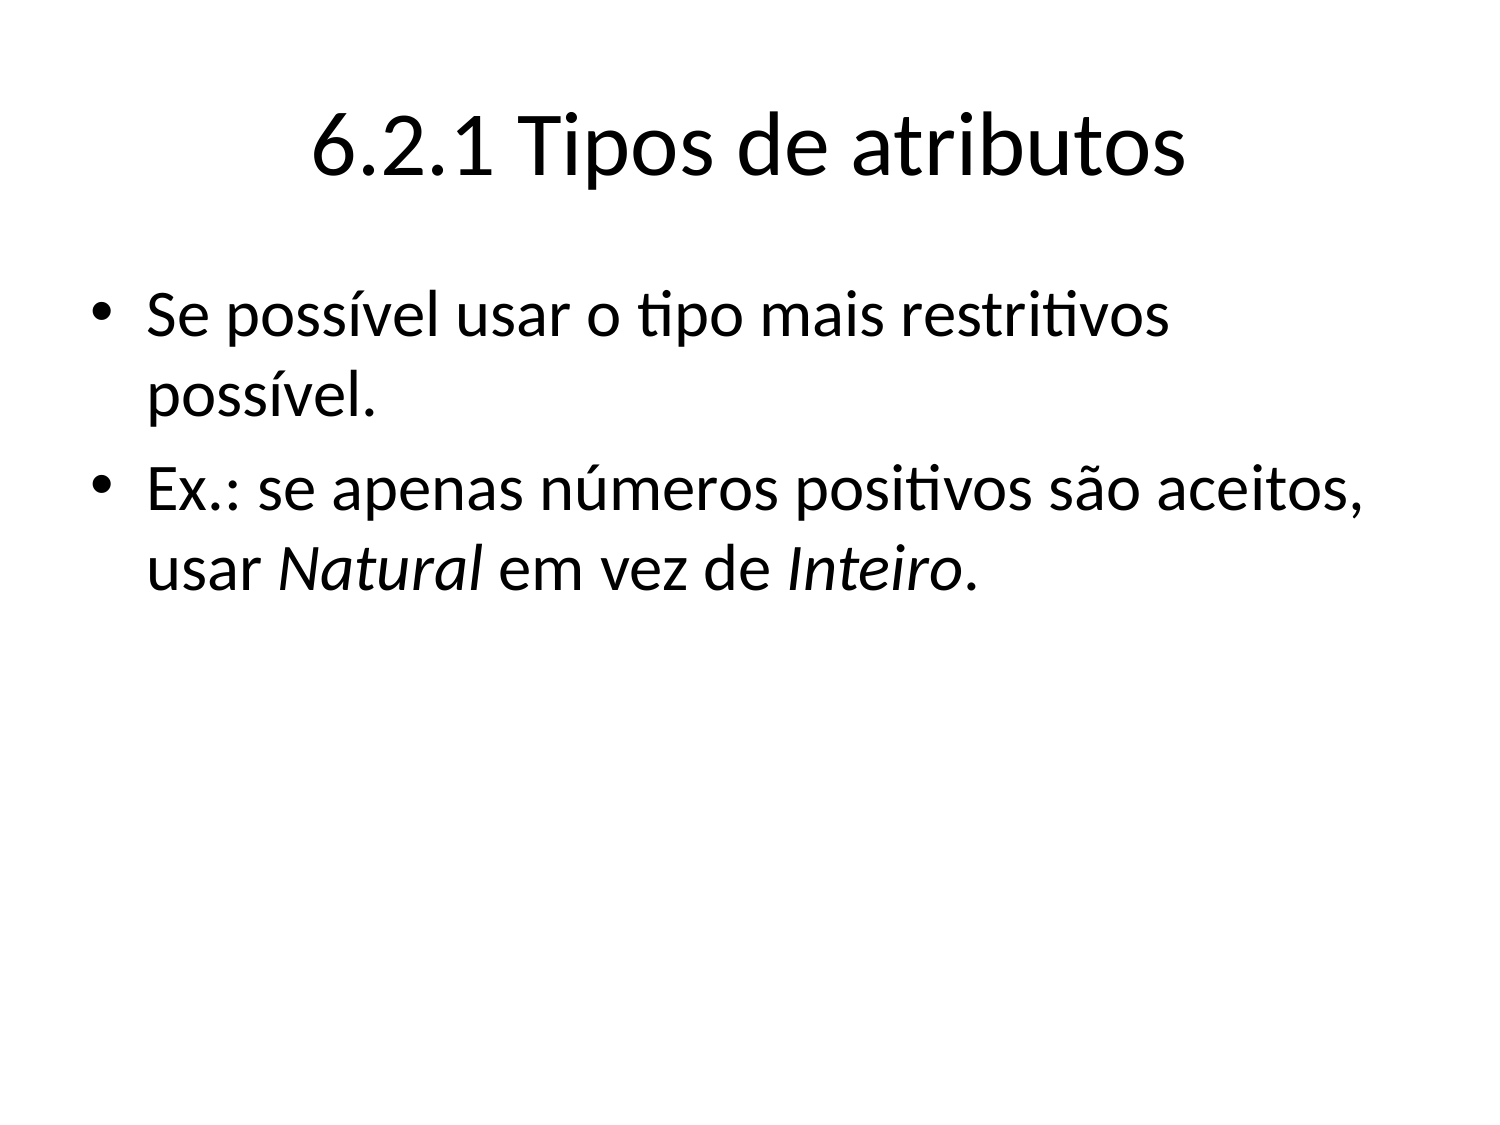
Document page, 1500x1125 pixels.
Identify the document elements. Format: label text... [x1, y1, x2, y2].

list Se possível usar o tipo mais restritivos possível. Ex.: se apenas números positivos são aceitos, usar Natural em vez de Inteiro. [75, 262, 1425, 1005]
title 6.2.1 Tipos de atributos [75, 45, 1425, 233]
